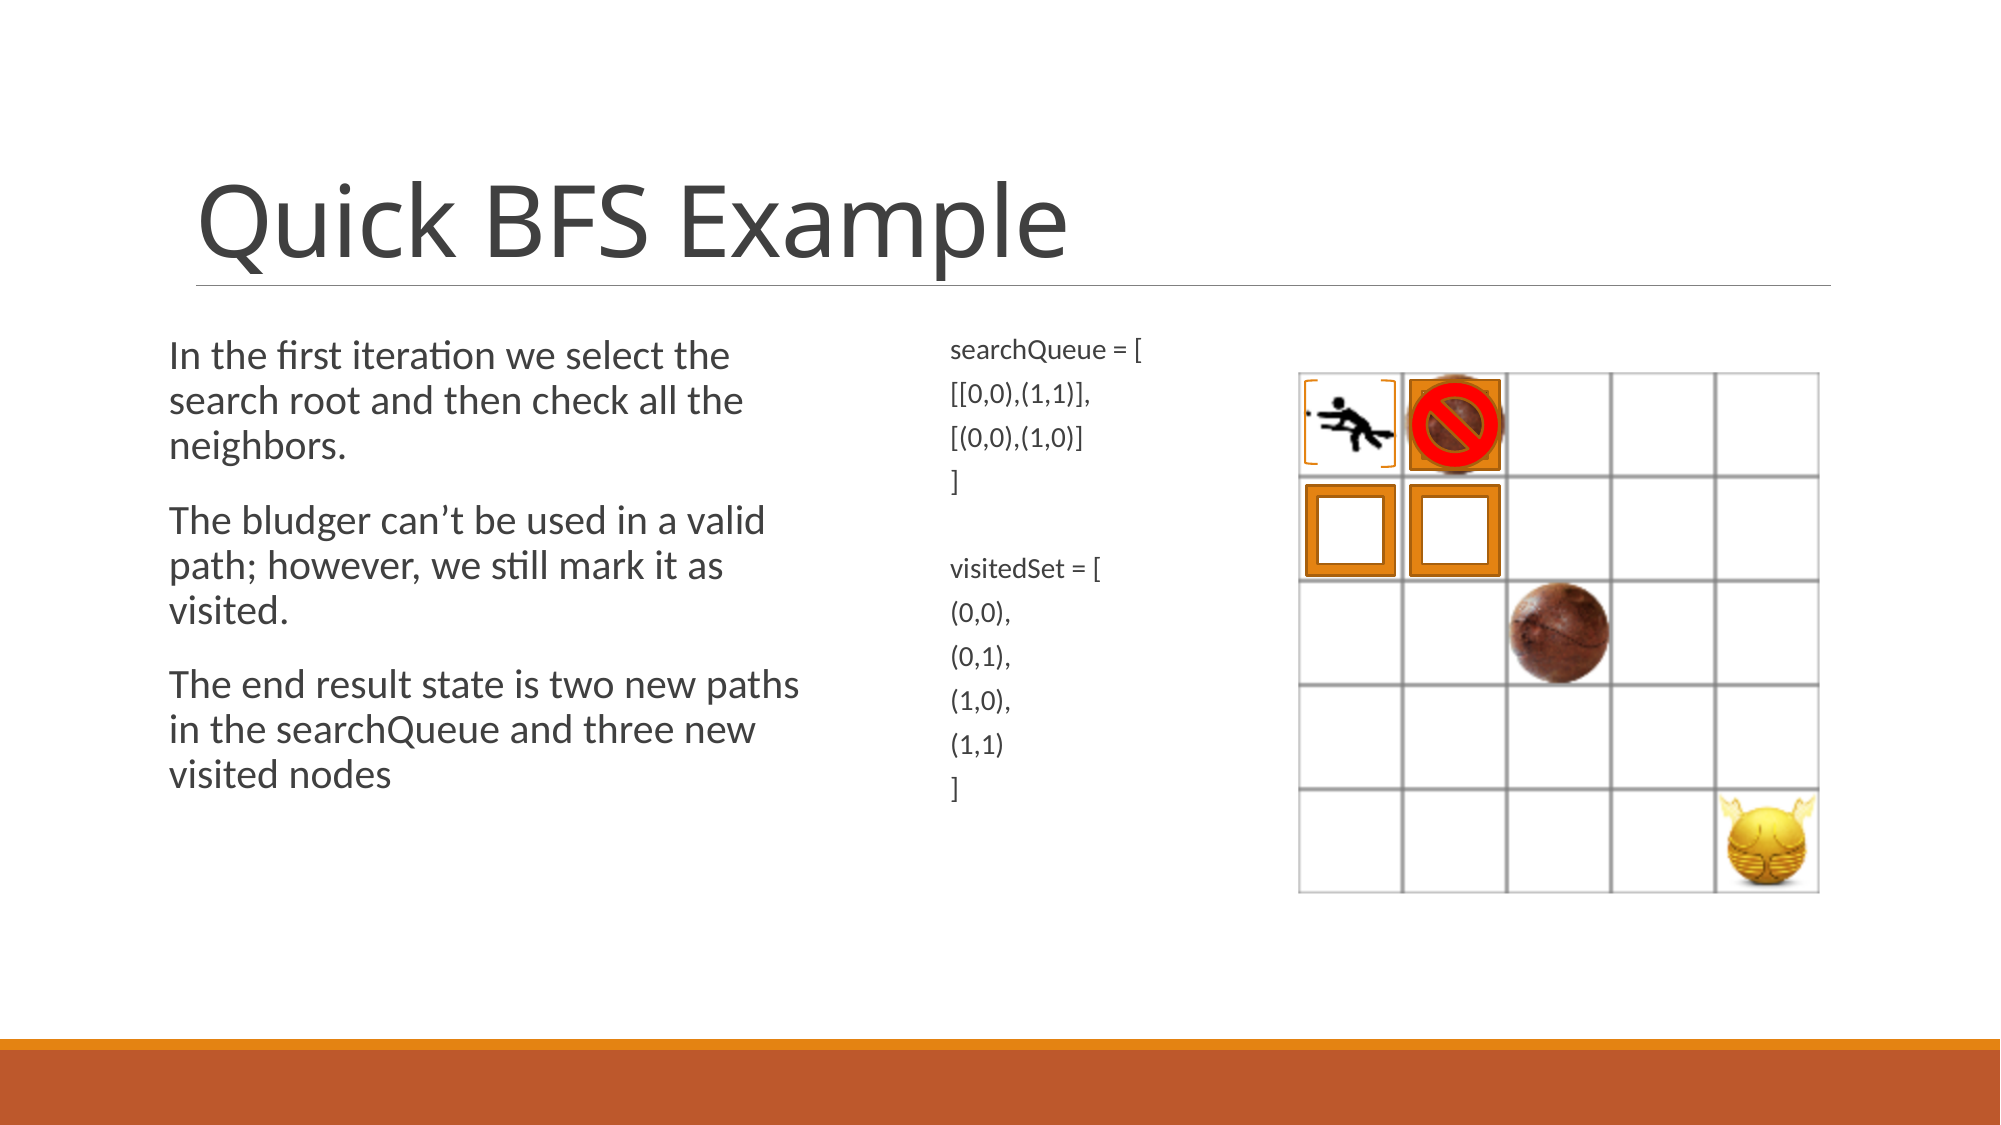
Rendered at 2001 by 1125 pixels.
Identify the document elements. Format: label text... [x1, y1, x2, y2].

list searchQueue = [ [[0,0),(1,1)], [(0,0),(1,0)] ] visitedSet = [ (0,0), (0,1), (1,0), (1,1) ] [887, 326, 1242, 987]
list In the first iteration we select the search root and then check all the neighbors. The bludger can’t be used in a valid path; however, we still mark it as visited. The end result state is two new paths in the searchQueue and three new visited nodes [154, 326, 823, 987]
picture [1289, 363, 1831, 907]
title Quick BFS Example [180, 47, 1830, 285]
